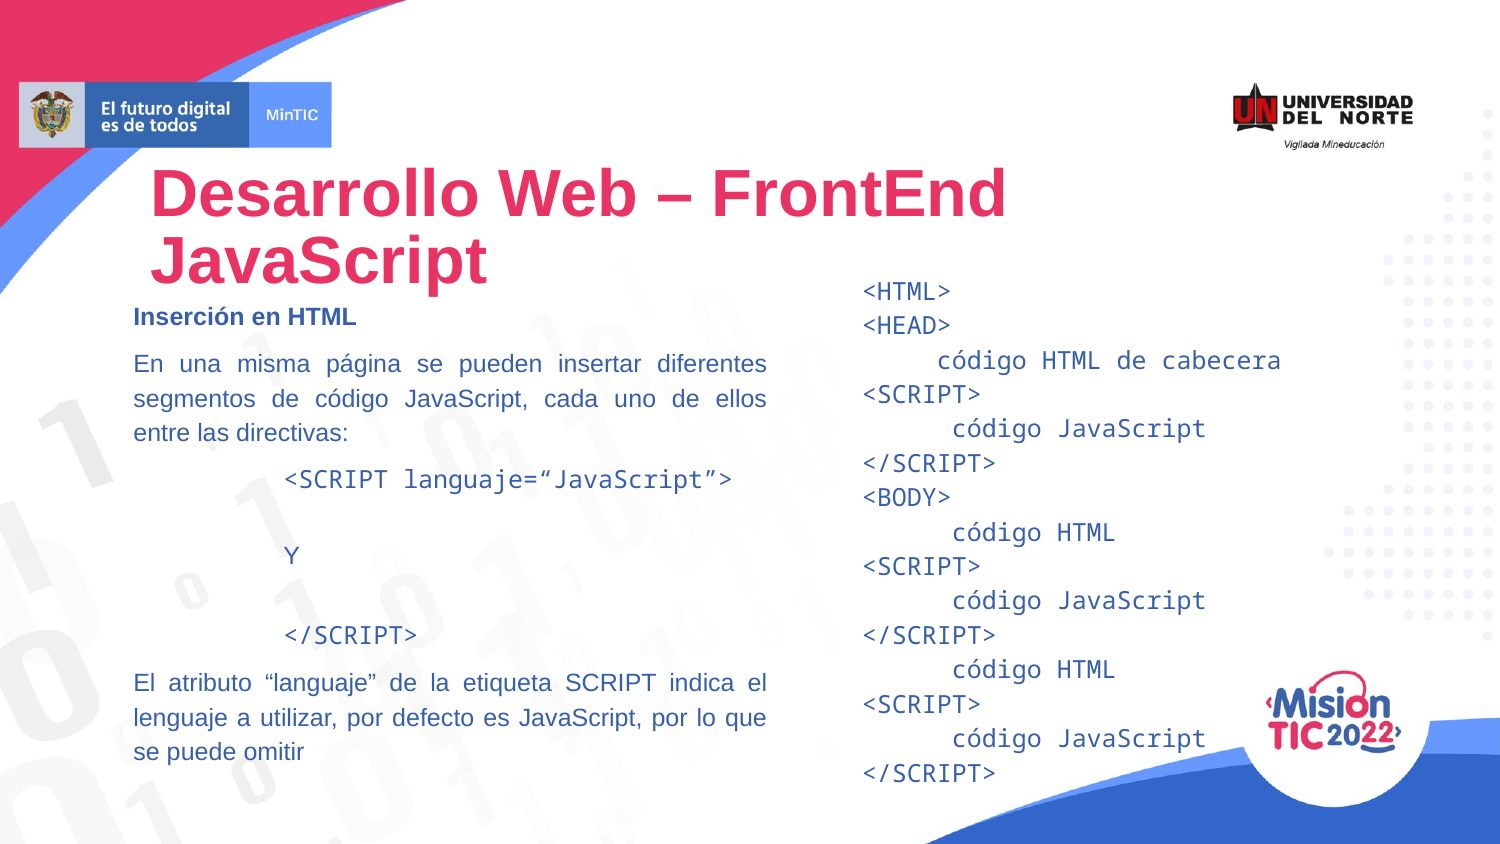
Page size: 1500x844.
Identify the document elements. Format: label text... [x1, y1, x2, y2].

text_box Inserción en HTML En una misma página se pueden insertar diferentes segmentos de código JavaScript, cada uno de ellos entre las directivas: <SCRIPT languaje=“JavaScript”> Y </SCRIPT> El atributo “languaje” de la etiqueta SCRIPT indica el lenguaje a utilizar, por defecto es JavaScript, por lo que se puede omitir [107, 290, 769, 821]
text_box <HTML> <HEAD> código HTML de cabecera <SCRIPT> código JavaScript </SCRIPT> <BODY> código HTML <SCRIPT> código JavaScript </SCRIPT> código HTML <SCRIPT> código JavaScript </SCRIPT> [835, 265, 1408, 821]
picture [0, 0, 1500, 844]
text_box Desarrollo Web – FrontEnd JavaScript [139, 162, 1291, 304]
